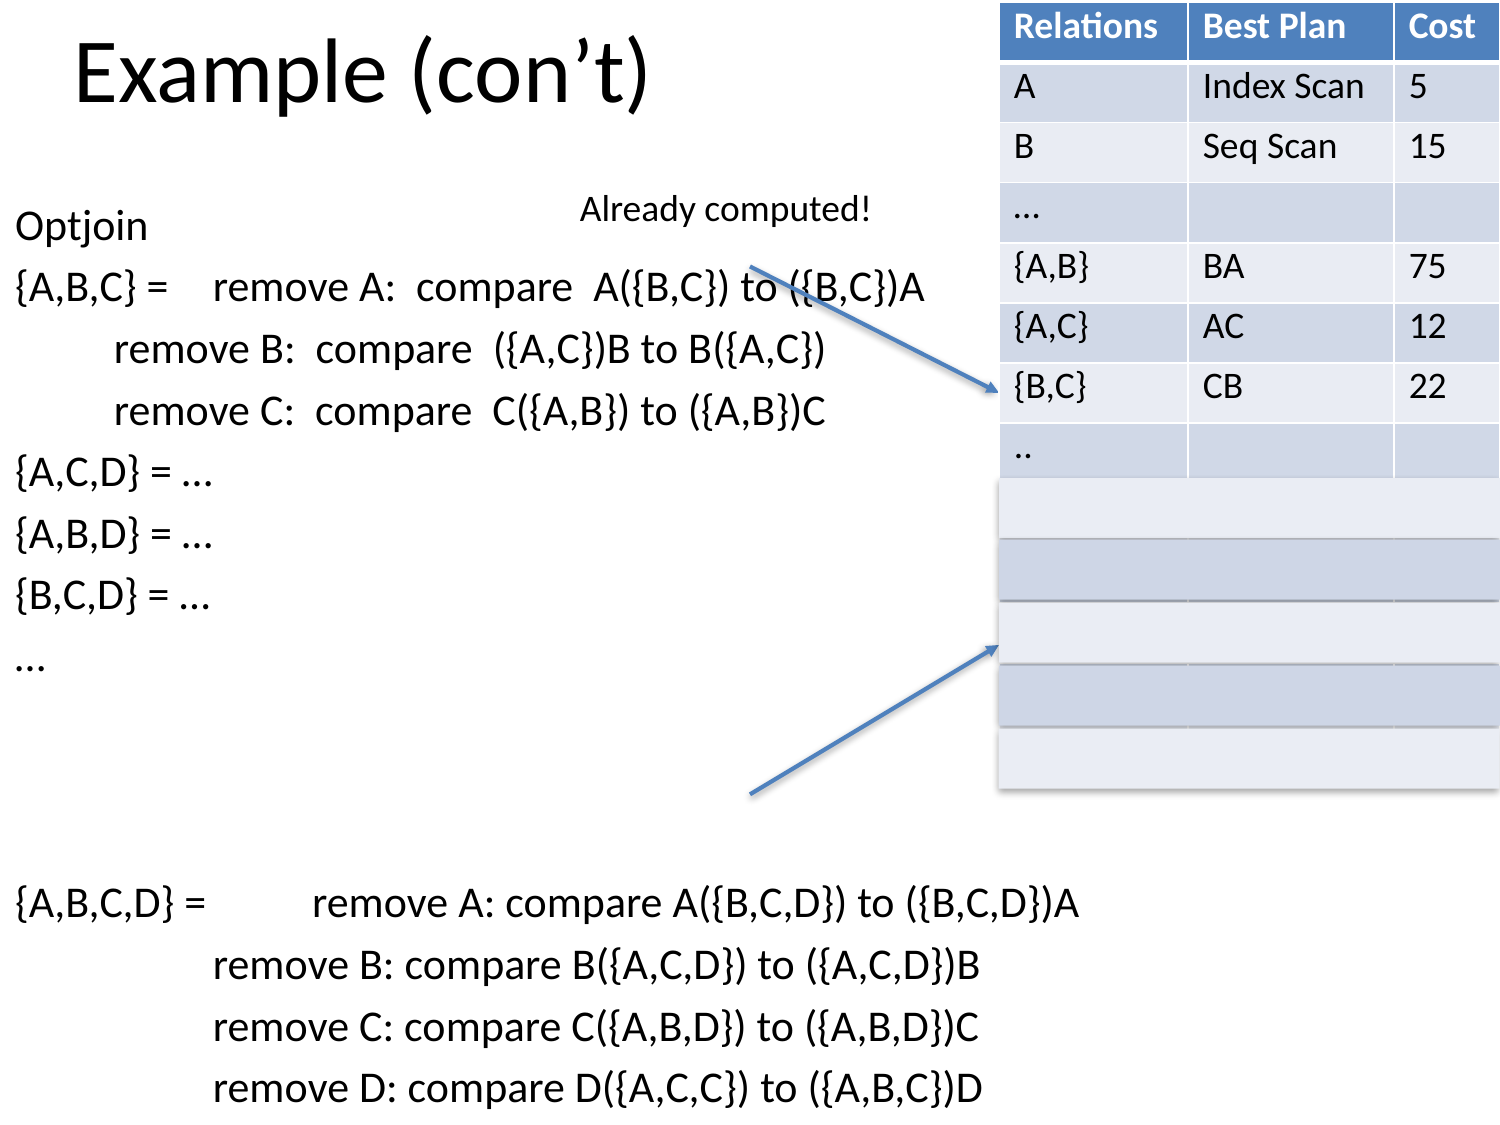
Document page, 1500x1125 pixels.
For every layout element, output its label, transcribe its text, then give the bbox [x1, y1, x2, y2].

table_cell {A,B} [1000, 244, 1187, 302]
text_box Already computed! [565, 176, 998, 237]
title Example (con’t) [0, 0, 1039, 160]
table_cell Seq Scan [1189, 123, 1393, 182]
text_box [749, 644, 996, 795]
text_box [749, 266, 1000, 393]
table_cell Index Scan [1189, 65, 1393, 122]
table_cell B [1000, 123, 1187, 182]
table_cell 15 [1395, 123, 1499, 182]
table_cell 12 [1395, 304, 1499, 362]
table_cell [1189, 183, 1393, 242]
table_cell {A,C} [1003, 304, 1187, 362]
table_cell BA [1189, 244, 1393, 302]
table_cell 75 [1395, 244, 1499, 302]
table_cell AC [1189, 304, 1393, 362]
list Optjoin {A,B,C} = remove A: compare A({B,C}) to ({B,C})A remove B: compare ({A,C})B to B({A,C}) remove C: compare C({A,B}) to ({A,B})C {A,C,D} = … {A,B,D} = … {B,C,D} = … … {A,B,C,D} = remove A: compare A({B,C,D}) to ({B,C,D})A remove B: compare B({A,C,D}) to ({A,C,D})B remove C: compare C({A,B,D}) to ({A,B,D})C remove D: compare D({A,C,C}) to ({A,B,C})D [0, 188, 1350, 1125]
table_header Relations [1000, 3, 1187, 60]
table_cell {B,C} [1000, 364, 1187, 422]
table_header Cost [1395, 3, 1499, 60]
table_cell A [1000, 65, 1187, 122]
table_cell 5 [1395, 65, 1499, 122]
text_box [998, 477, 1500, 663]
table_cell .. [1000, 424, 1187, 476]
table_cell [1189, 424, 1393, 475]
table_cell CB [1189, 364, 1393, 422]
table_cell 22 [1395, 364, 1499, 422]
table_cell [1395, 424, 1499, 476]
table_cell [1395, 183, 1499, 242]
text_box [998, 665, 1500, 790]
table_header Best Plan [1189, 3, 1393, 60]
table_cell … [1000, 183, 1187, 242]
